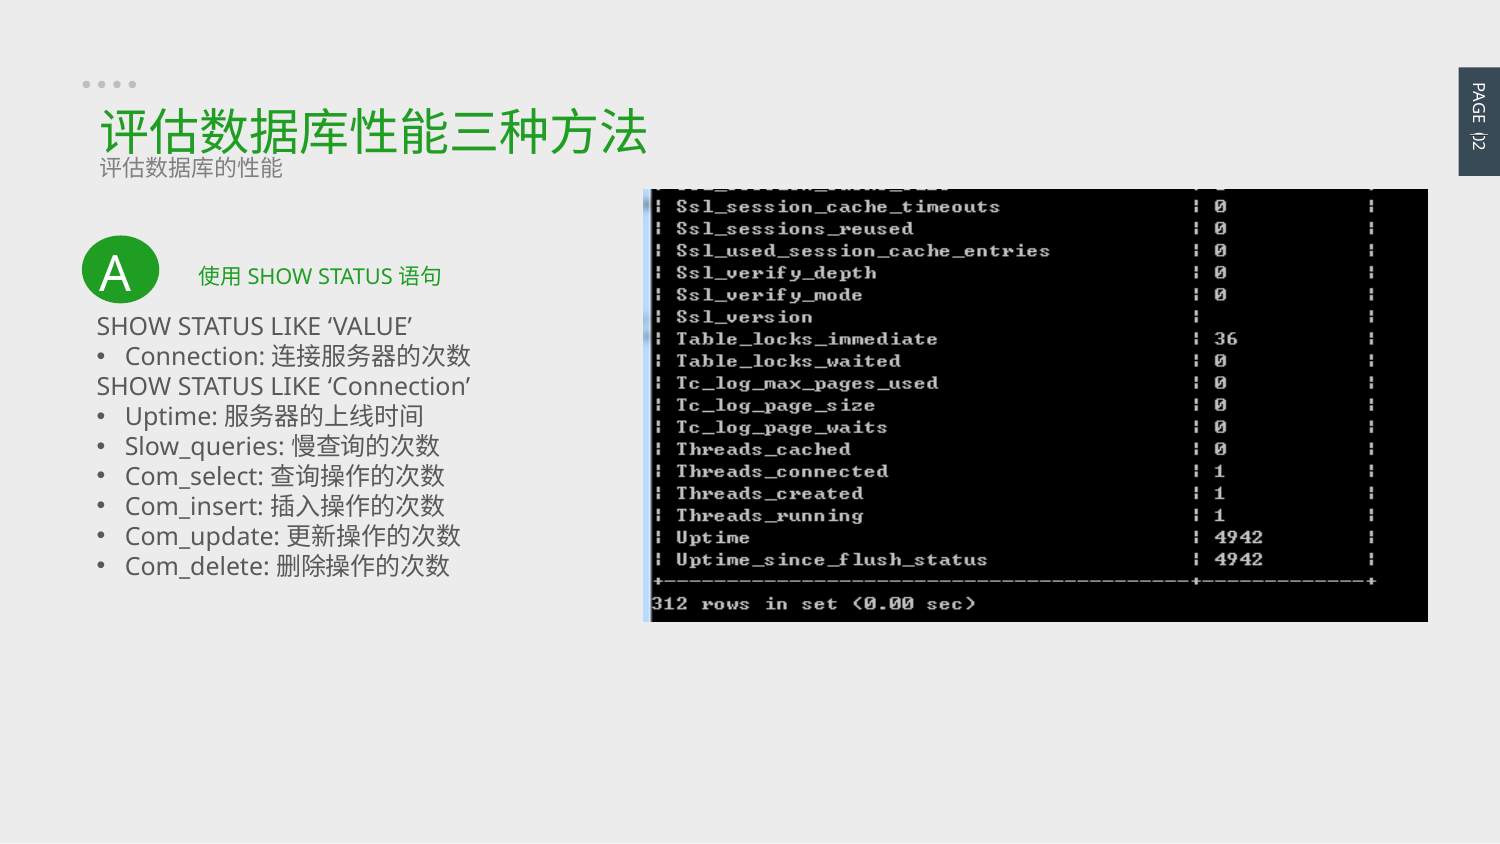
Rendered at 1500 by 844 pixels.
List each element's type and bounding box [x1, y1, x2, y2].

text_box [81, 233, 550, 659]
text_box [81, 93, 668, 190]
picture [643, 189, 1429, 622]
text_box [1458, 67, 1500, 177]
